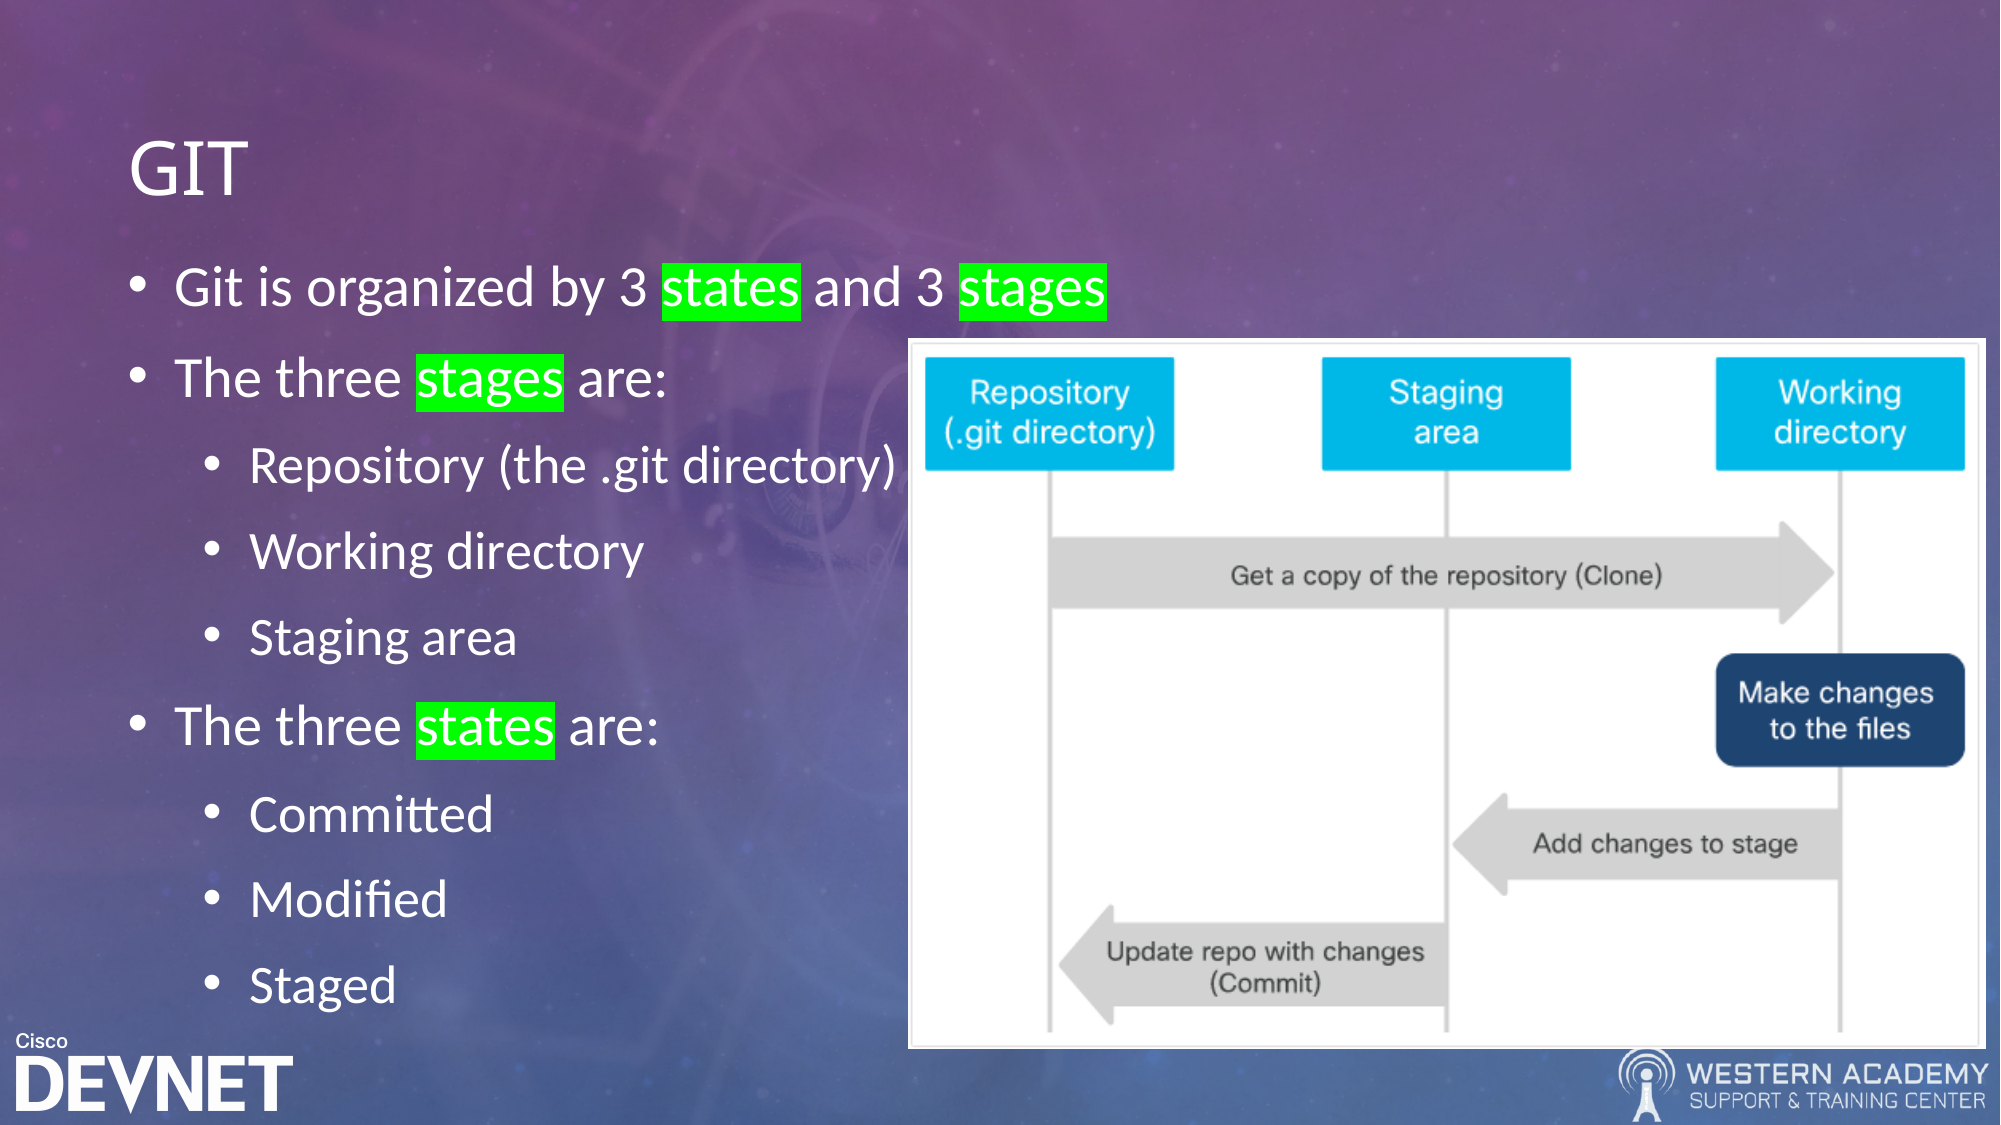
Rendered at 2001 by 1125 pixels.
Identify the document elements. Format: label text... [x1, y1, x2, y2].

text_box Remote Branch: Main (github) [0, 0, 2000, 1125]
picture [908, 338, 1986, 1049]
picture [16, 1033, 293, 1114]
title Git [112, 99, 1775, 231]
list Git is organized by 3 states and 3 stages The three stages are: Repository (the .git directory) Working directory Staging area The three states are: Committed Modified Staged [112, 312, 1775, 950]
